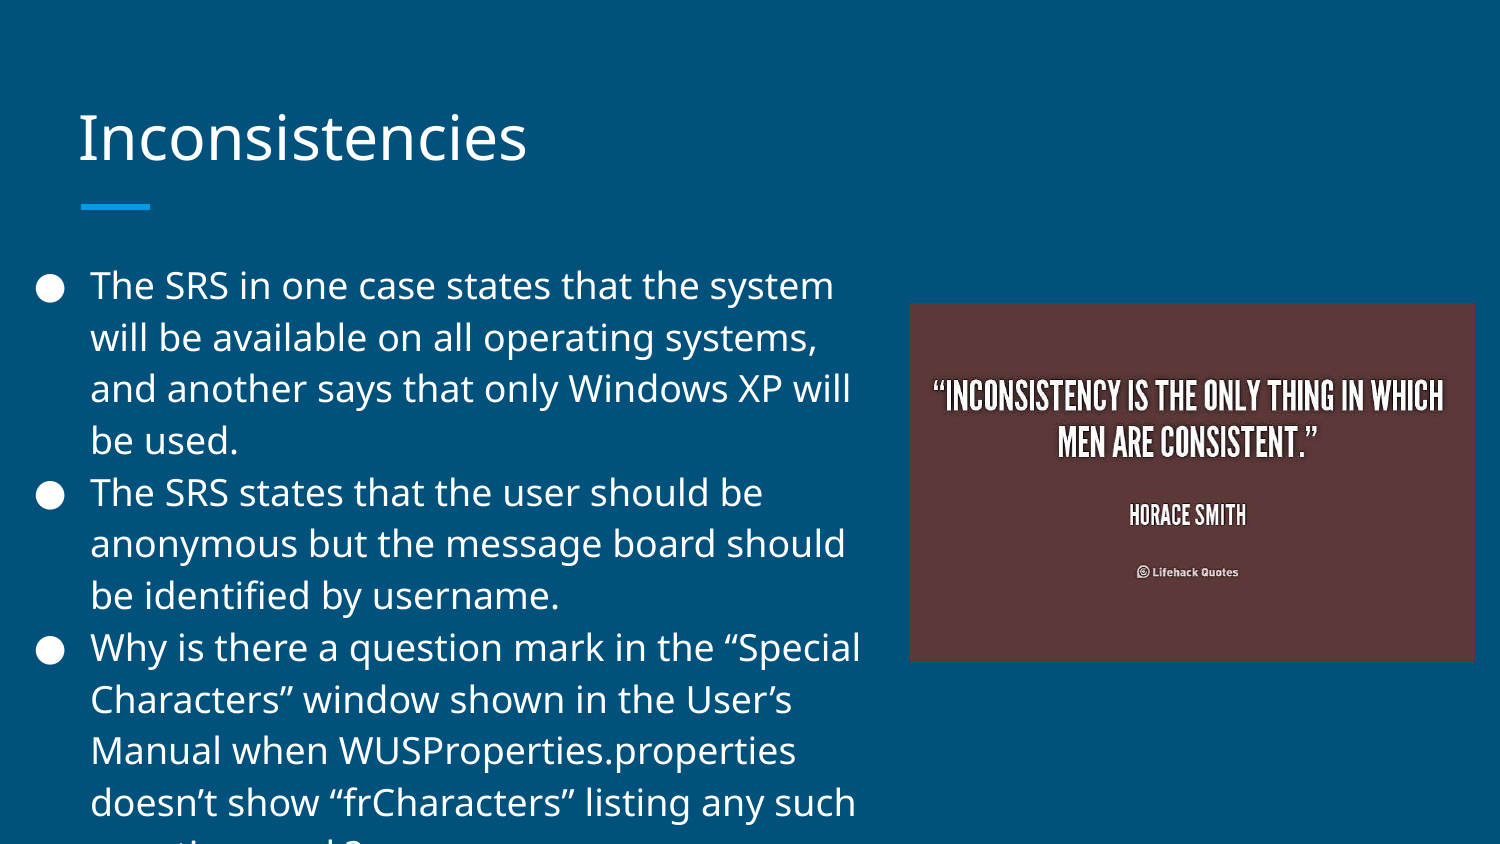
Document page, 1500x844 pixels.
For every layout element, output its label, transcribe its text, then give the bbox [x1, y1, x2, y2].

title Inconsistencies [63, 75, 1437, 188]
list The SRS in one case states that the system will be available on all operating systems, and another says that only Windows XP will be used. The SRS states that the user should be anonymous but the message board should be identified by username. Why is there a question mark in the “Special Characters” window shown in the User’s Manual when WUSProperties.properties doesn’t show “frCharacters” listing any such question mark? [0, 240, 910, 844]
picture [910, 304, 1474, 661]
